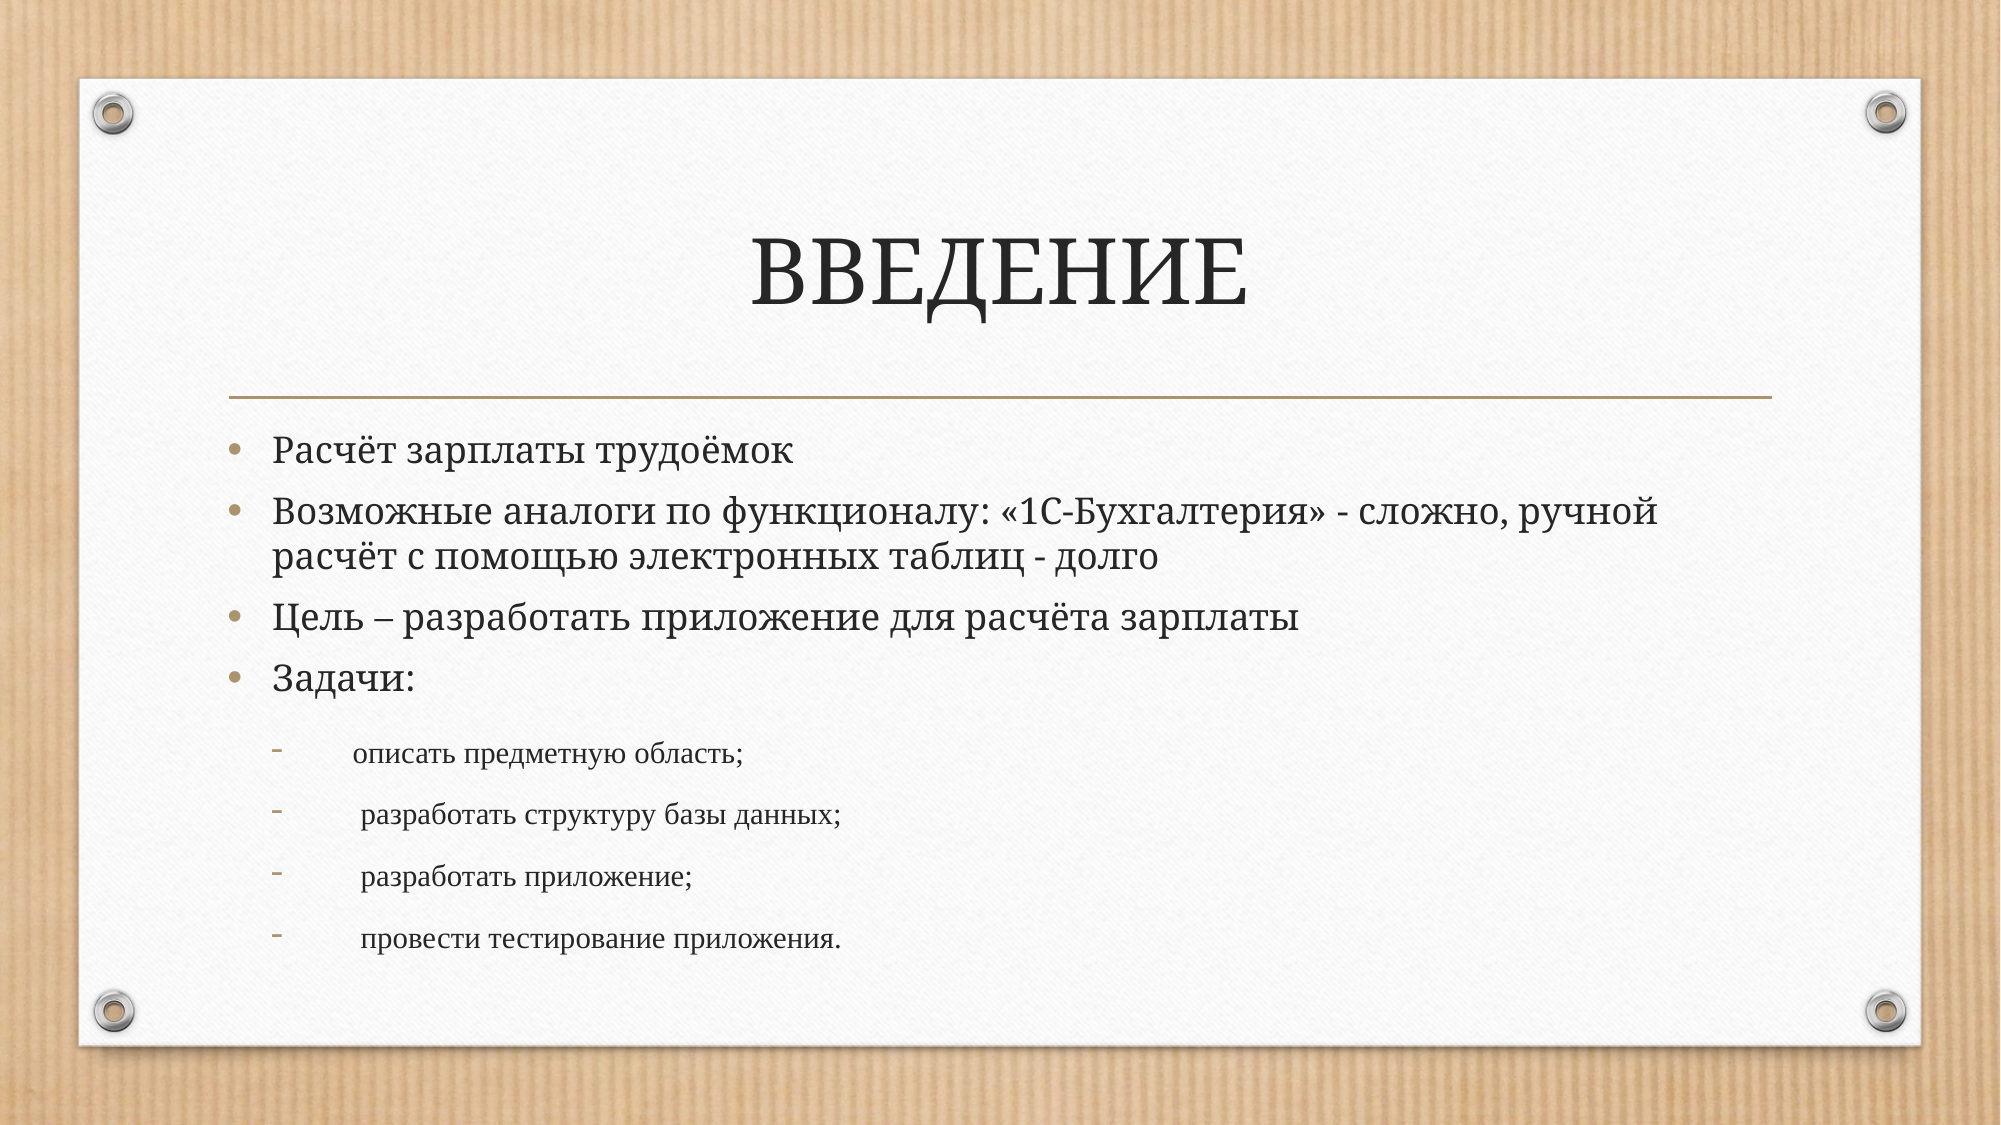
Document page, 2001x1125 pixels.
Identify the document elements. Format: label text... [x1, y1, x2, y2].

picture [0, 0, 2001, 1125]
list Расчёт зарплаты трудоёмок Возможные аналоги по функционалу: «1С-Бухгалтерия» - сложно, ручной расчёт с помощью электронных таблиц - долго Цель – разработать приложение для расчёта зарплаты Задачи: описать предметную область; разработать структуру базы данных; разработать приложение; провести тестирование приложения. [212, 419, 1788, 964]
title ВВЕДЕНИЕ [212, 161, 1788, 375]
